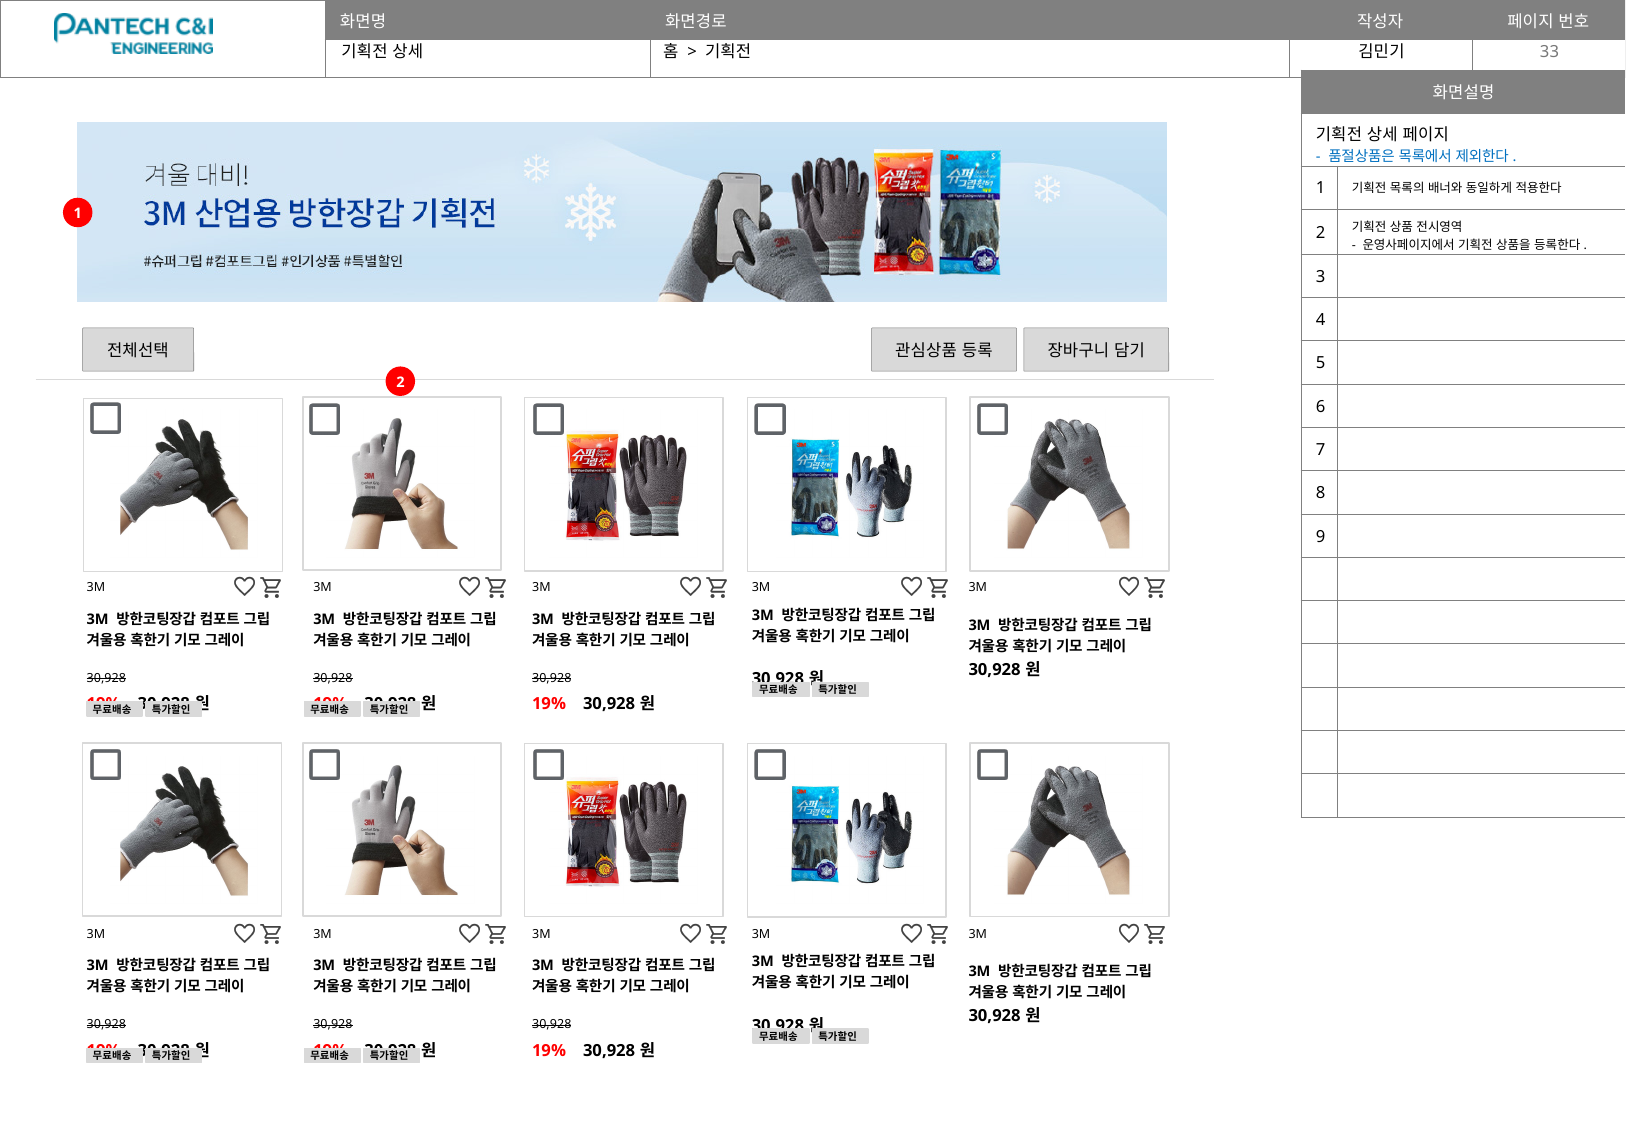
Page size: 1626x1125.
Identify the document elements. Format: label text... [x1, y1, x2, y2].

table_cell [1302, 601, 1337, 643]
table_cell [1302, 731, 1337, 773]
table_header 화면설명 [1302, 71, 1625, 113]
table_cell [1338, 644, 1625, 687]
text_box 1 [62, 197, 77, 228]
text_box 2 [385, 366, 415, 378]
picture [971, 743, 1143, 905]
text_box 홈 > 기획전 [648, 33, 971, 68]
table_cell [1338, 428, 1625, 470]
picture [77, 122, 1167, 303]
table_cell [1338, 731, 1625, 773]
text_box 2 [385, 380, 416, 396]
table_cell 2 [1302, 210, 1337, 254]
text_box [747, 397, 947, 570]
text_box [82, 743, 282, 916]
picture [749, 397, 925, 559]
text_box [302, 397, 502, 570]
slide_number 33 [1474, 33, 1625, 70]
table_cell [1338, 688, 1625, 730]
table_cell [1338, 515, 1625, 557]
table_cell [1338, 558, 1625, 600]
table_cell 9 [1302, 515, 1337, 557]
text_box [302, 743, 502, 916]
picture [749, 743, 925, 905]
table_cell 7 [1302, 428, 1337, 470]
table_cell [1338, 471, 1625, 514]
table_cell 기획전 상품 전시영역 - 운영사페이지에서 기획전 상품을 등록한다. [1338, 210, 1625, 254]
table_cell [1302, 558, 1337, 600]
text_box 장바구니 담기 [1023, 327, 1169, 372]
text_box [970, 397, 1169, 570]
table_cell [1338, 298, 1625, 340]
text_box [524, 397, 724, 570]
text_box [83, 398, 283, 570]
table_cell 기획전 목록의 배너와 동일하게 적용한다 [1338, 167, 1625, 209]
picture [527, 743, 698, 905]
table_cell [1338, 255, 1625, 297]
table_cell 3 [1302, 255, 1337, 297]
picture [303, 743, 475, 905]
text_box 전체선택 [82, 327, 194, 372]
table_cell 기획전 상세 페이지 - 품절상품은 목록에서 제외한다. [1302, 114, 1625, 166]
table_cell [1302, 644, 1337, 687]
table_cell 1 [1302, 167, 1337, 209]
picture [303, 397, 475, 559]
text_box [80, 570, 1175, 739]
table_cell [1302, 688, 1337, 730]
table_cell 5 [1302, 341, 1337, 384]
picture [84, 397, 259, 559]
text_box [747, 743, 947, 916]
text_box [80, 916, 1175, 1086]
table_cell [1338, 385, 1625, 427]
picture [84, 743, 259, 905]
picture [527, 397, 698, 559]
table_cell 4 [1302, 298, 1337, 340]
table_cell 6 [1302, 385, 1337, 427]
table_cell [1338, 341, 1625, 384]
table_cell [1302, 774, 1337, 817]
picture [54, 13, 213, 54]
text_box [970, 743, 1169, 916]
picture [971, 397, 1143, 559]
text_box 관심상품 등록 [871, 327, 1017, 372]
table_cell [1338, 601, 1625, 643]
table_cell 8 [1302, 471, 1337, 514]
table_cell [1338, 774, 1625, 817]
text_box 기획전 상세 [326, 33, 648, 68]
text_box [524, 743, 724, 916]
